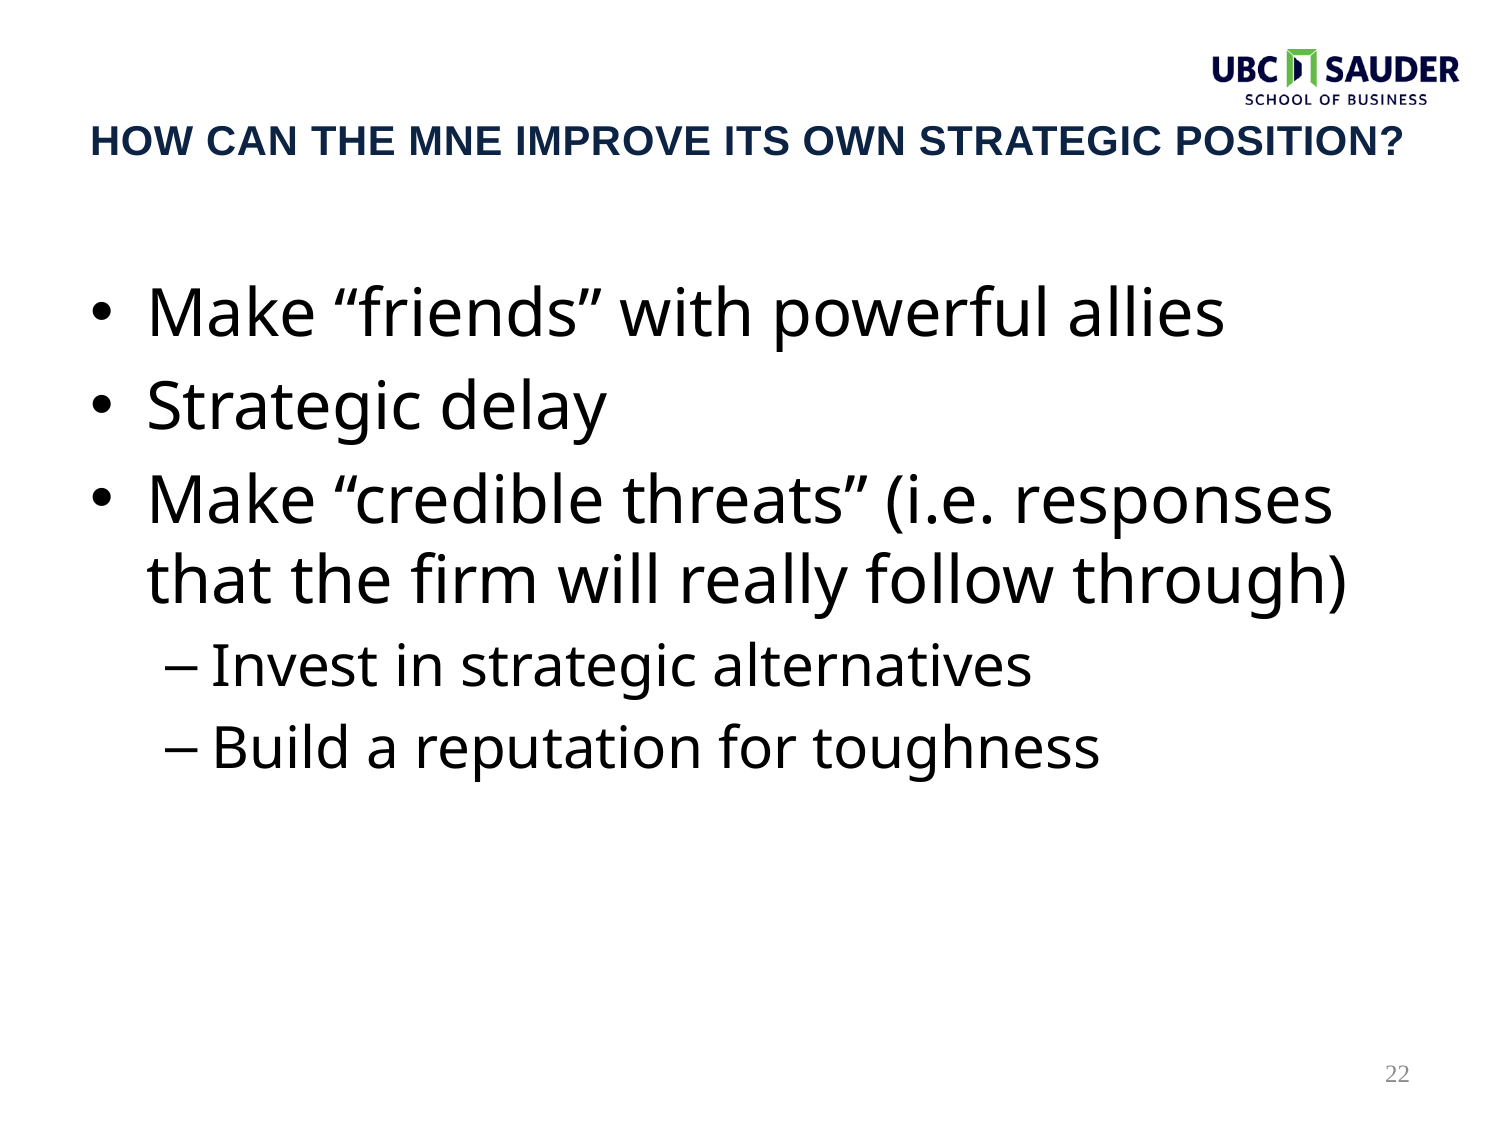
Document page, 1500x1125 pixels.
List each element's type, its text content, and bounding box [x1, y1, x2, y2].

slide_number 22 [1074, 1042, 1425, 1103]
picture [1212, 49, 1460, 106]
title How can the MNE improve its own strategic position? [75, 45, 1425, 233]
list Make “friends” with powerful allies Strategic delay Make “credible threats” (i.e. responses that the firm will really follow through) Invest in strategic alternatives Build a reputation for toughness [75, 262, 1425, 1005]
